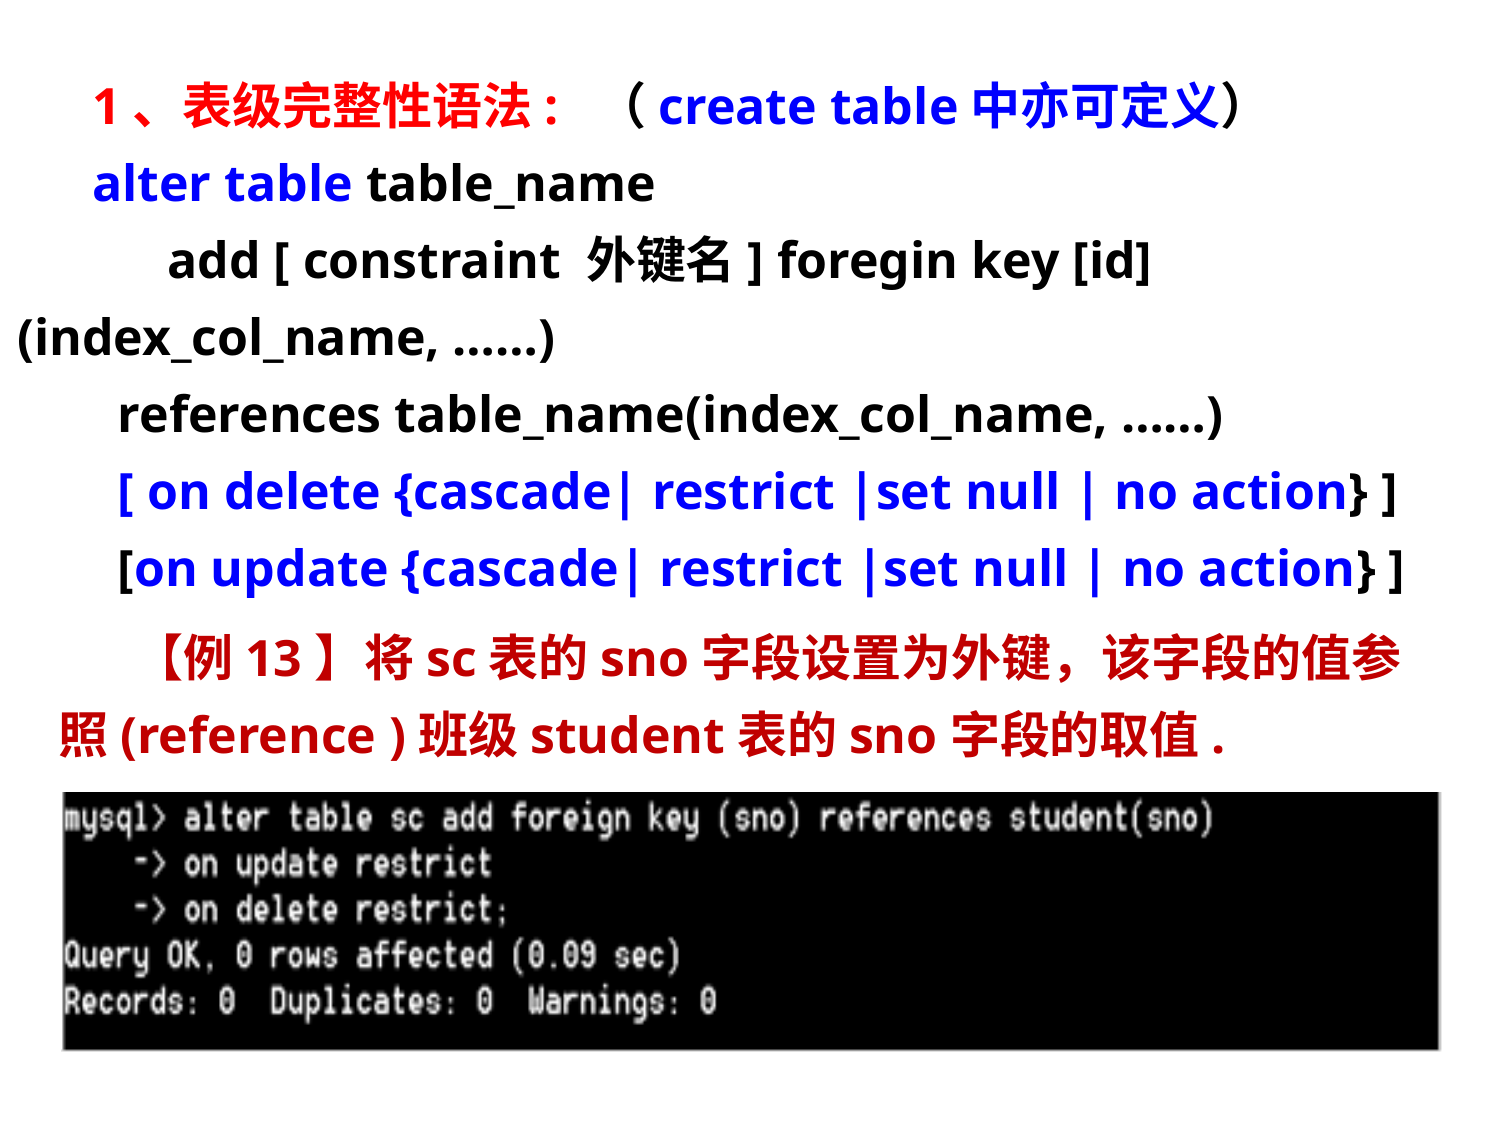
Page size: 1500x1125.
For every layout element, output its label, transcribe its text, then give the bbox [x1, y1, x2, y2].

text_box 1、表级完整性语法: （create table中亦可定义） alter table table_name add [ constraint 外键名] foregin key [id](index_col_name, ……) references table_name(index_col_name, ……) [ on delete {cascade| restrict |set null | no action} ] [on update {cascade| restrict |set null | no action} ] [2, 49, 1500, 604]
picture [61, 792, 1444, 1055]
text_box 【例13】将sc表的sno字段设置为外键，该字段的值参照(reference )班级student表的sno字段的取值. [43, 602, 1461, 771]
